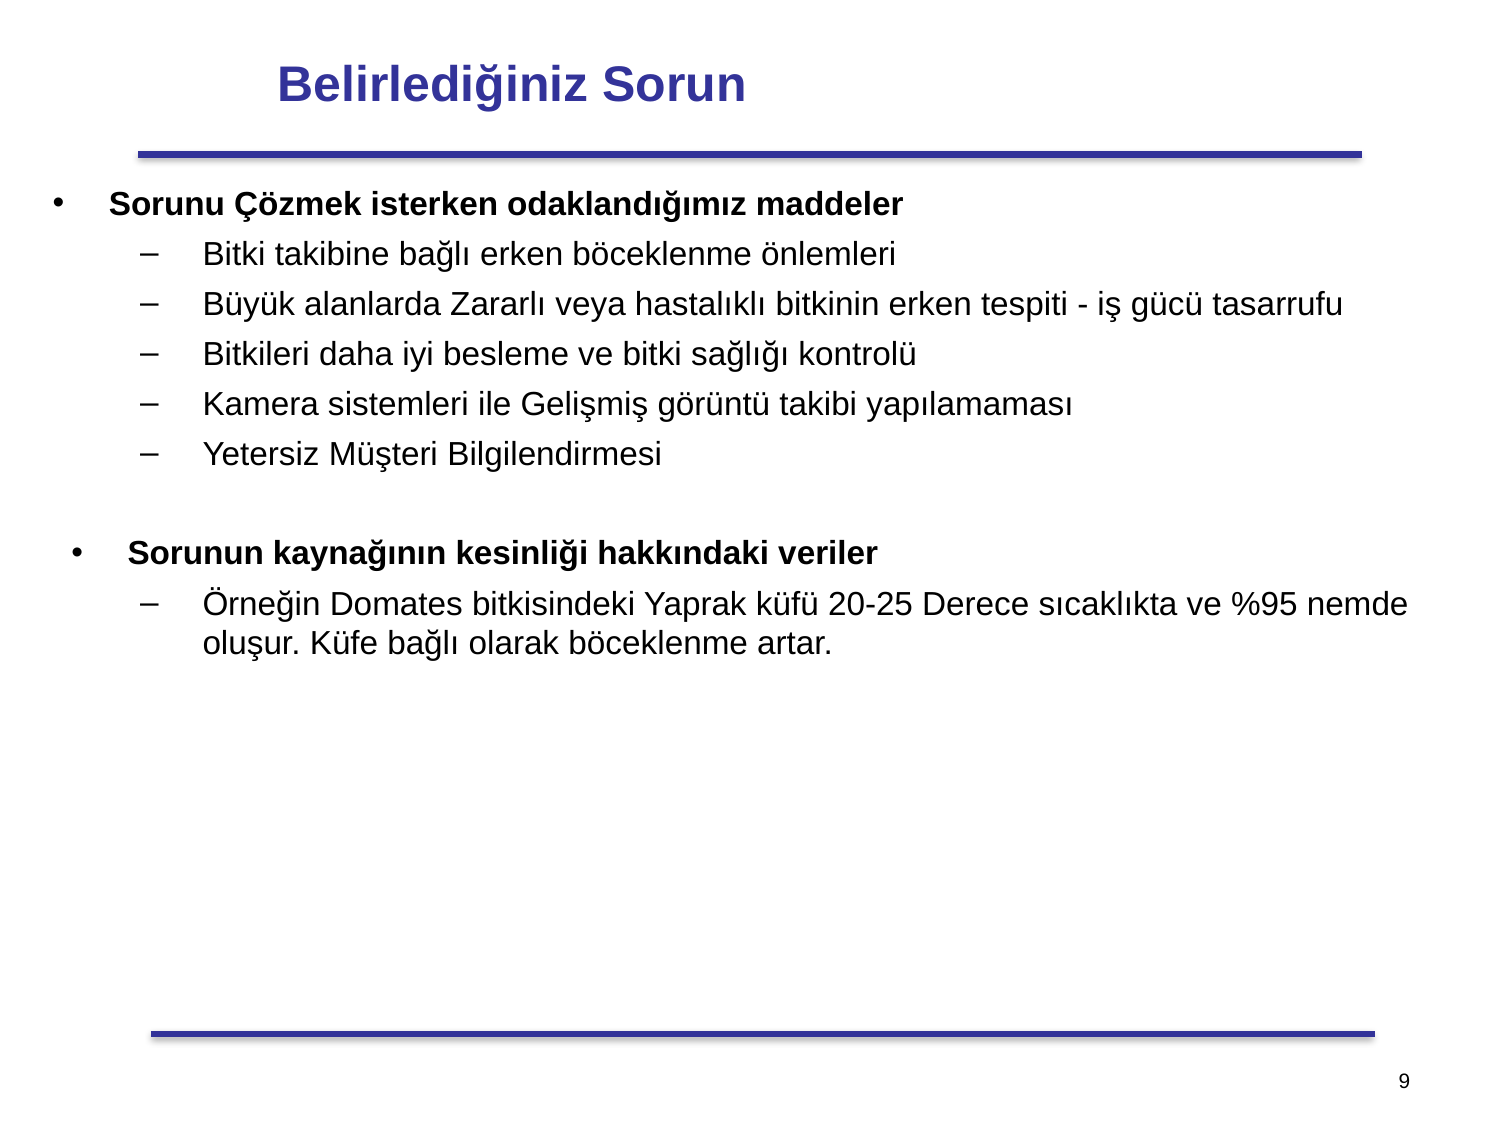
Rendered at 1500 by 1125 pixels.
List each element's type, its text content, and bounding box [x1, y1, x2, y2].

slide_number ‹#› [1312, 1059, 1425, 1100]
title Belirlediğiniz Sorun [262, 12, 1150, 150]
list Sorunu Çözmek isterken odaklandığımız maddeler Bitki takibine bağlı erken böceklenme önlemleri Büyük alanlarda Zararlı veya hastalıklı bitkinin erken tespiti - iş gücü tasarrufu Bitkileri daha iyi besleme ve bitki sağlığı kontrolü Kamera sistemleri ile Gelişmiş görüntü takibi yapılamaması Yetersiz Müşteri Bilgilendirmesi Sorunun kaynağının kesinliği hakkındaki veriler Örneğin Domates bitkisindeki Yaprak küfü 20-25 Derece sıcaklıkta ve %95 nemde oluşur. Küfe bağlı olarak böceklenme artar. [37, 174, 1463, 993]
